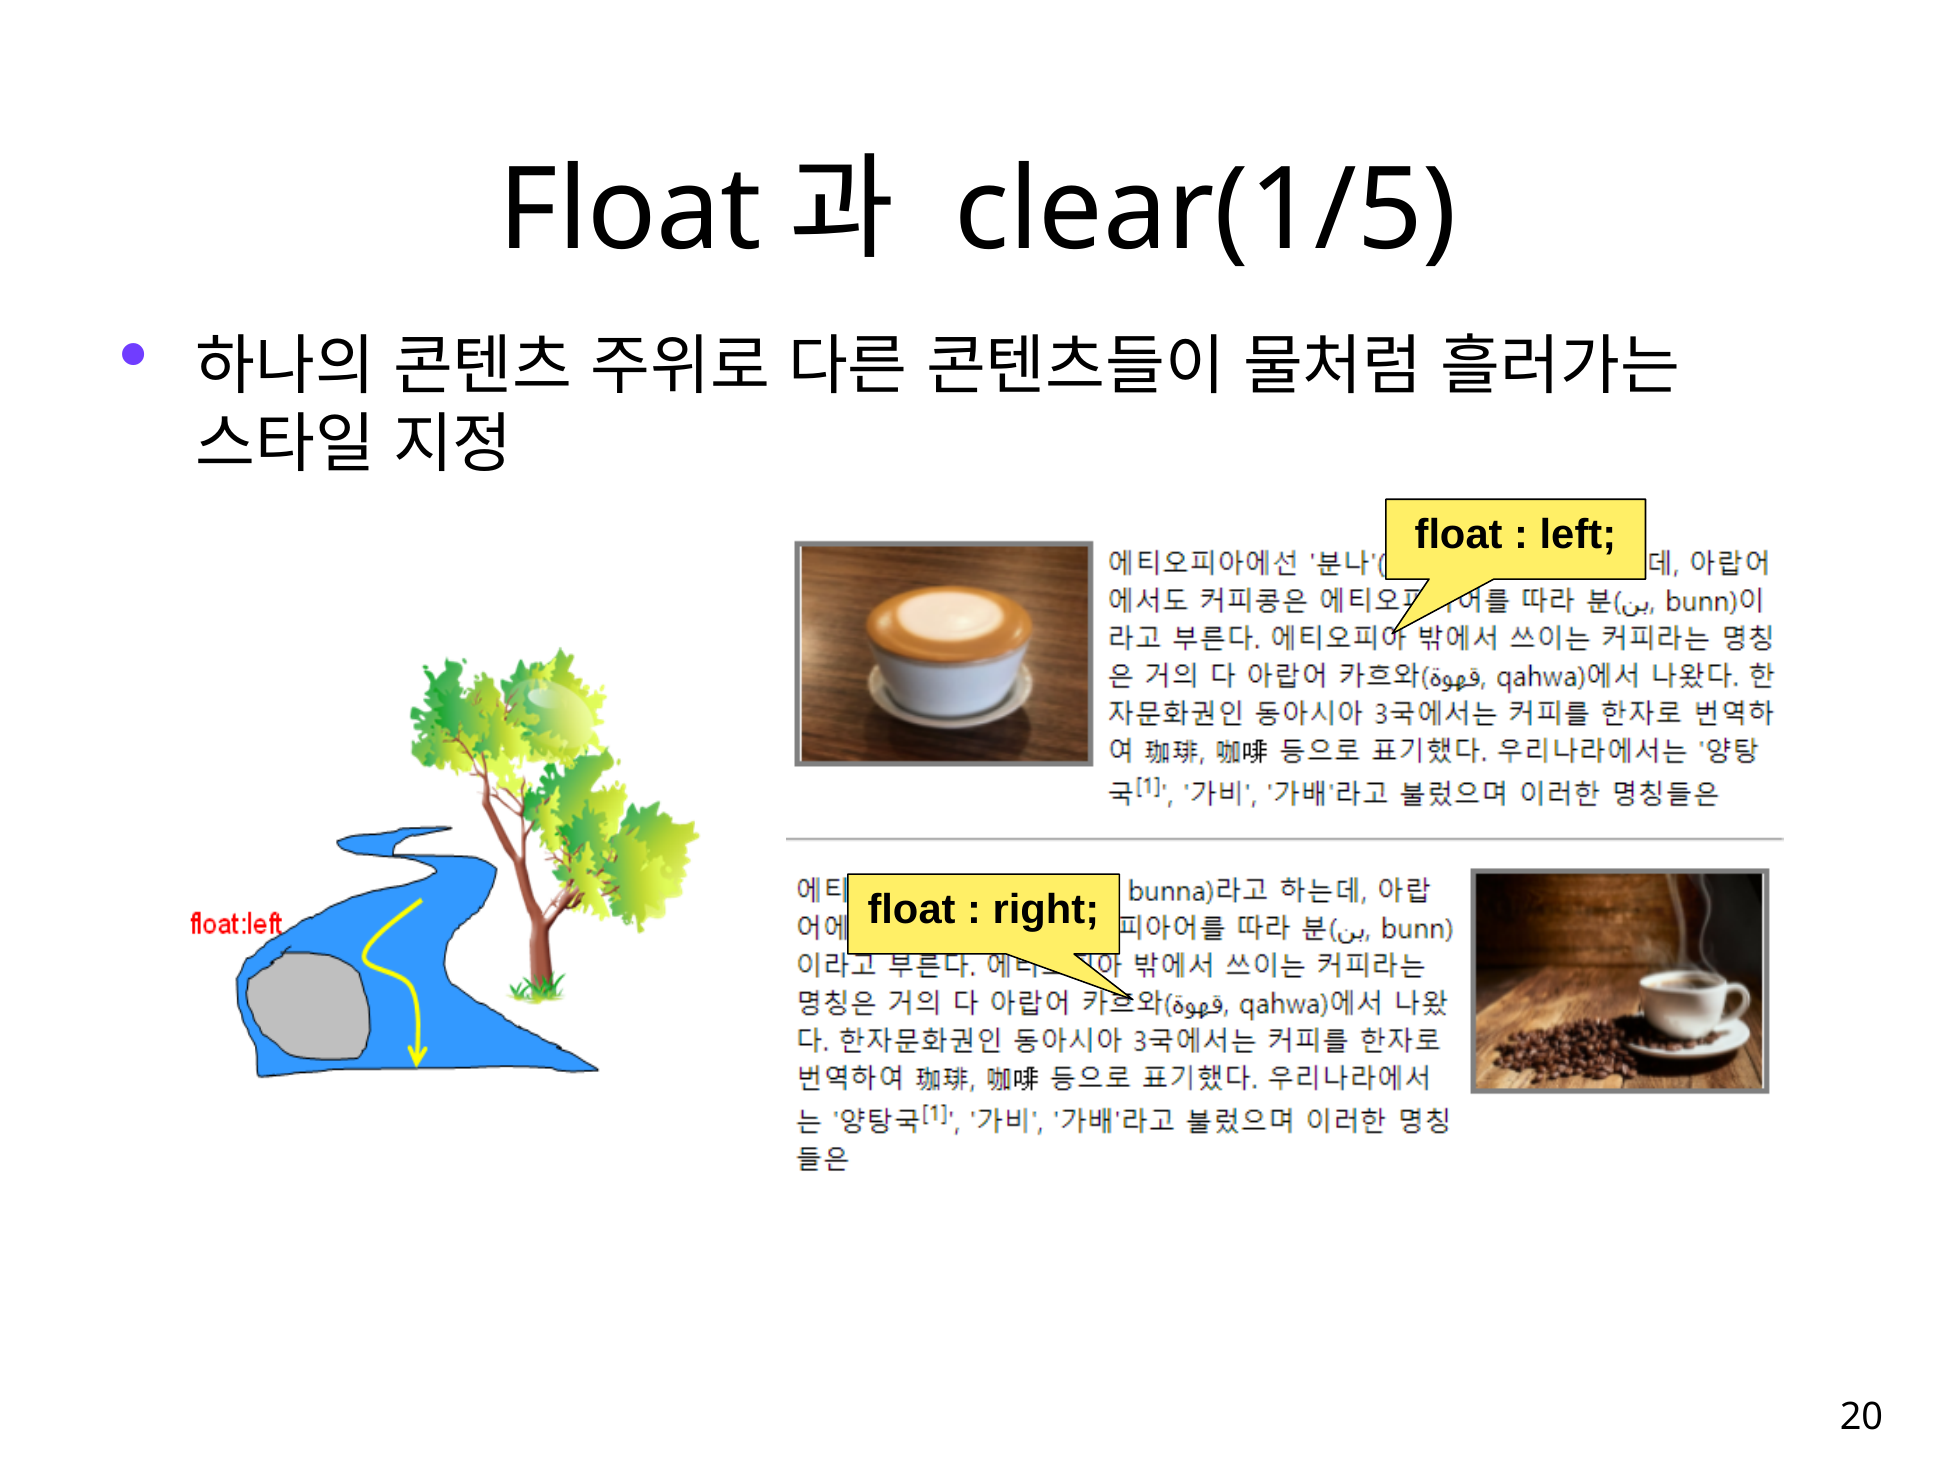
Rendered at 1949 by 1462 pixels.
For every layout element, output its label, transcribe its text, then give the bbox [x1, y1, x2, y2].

list 하나의 콘텐츠 주위로 다른 콘텐츠들이 물처럼 흘러가는 스타일 지정 [107, 315, 1812, 1343]
text_box Float과 clear(1/5) [181, 116, 1774, 280]
text_box float : left; [1385, 499, 1646, 527]
picture [786, 528, 1784, 1205]
slide_number 20 [1496, 1372, 1899, 1462]
picture [177, 612, 717, 1098]
